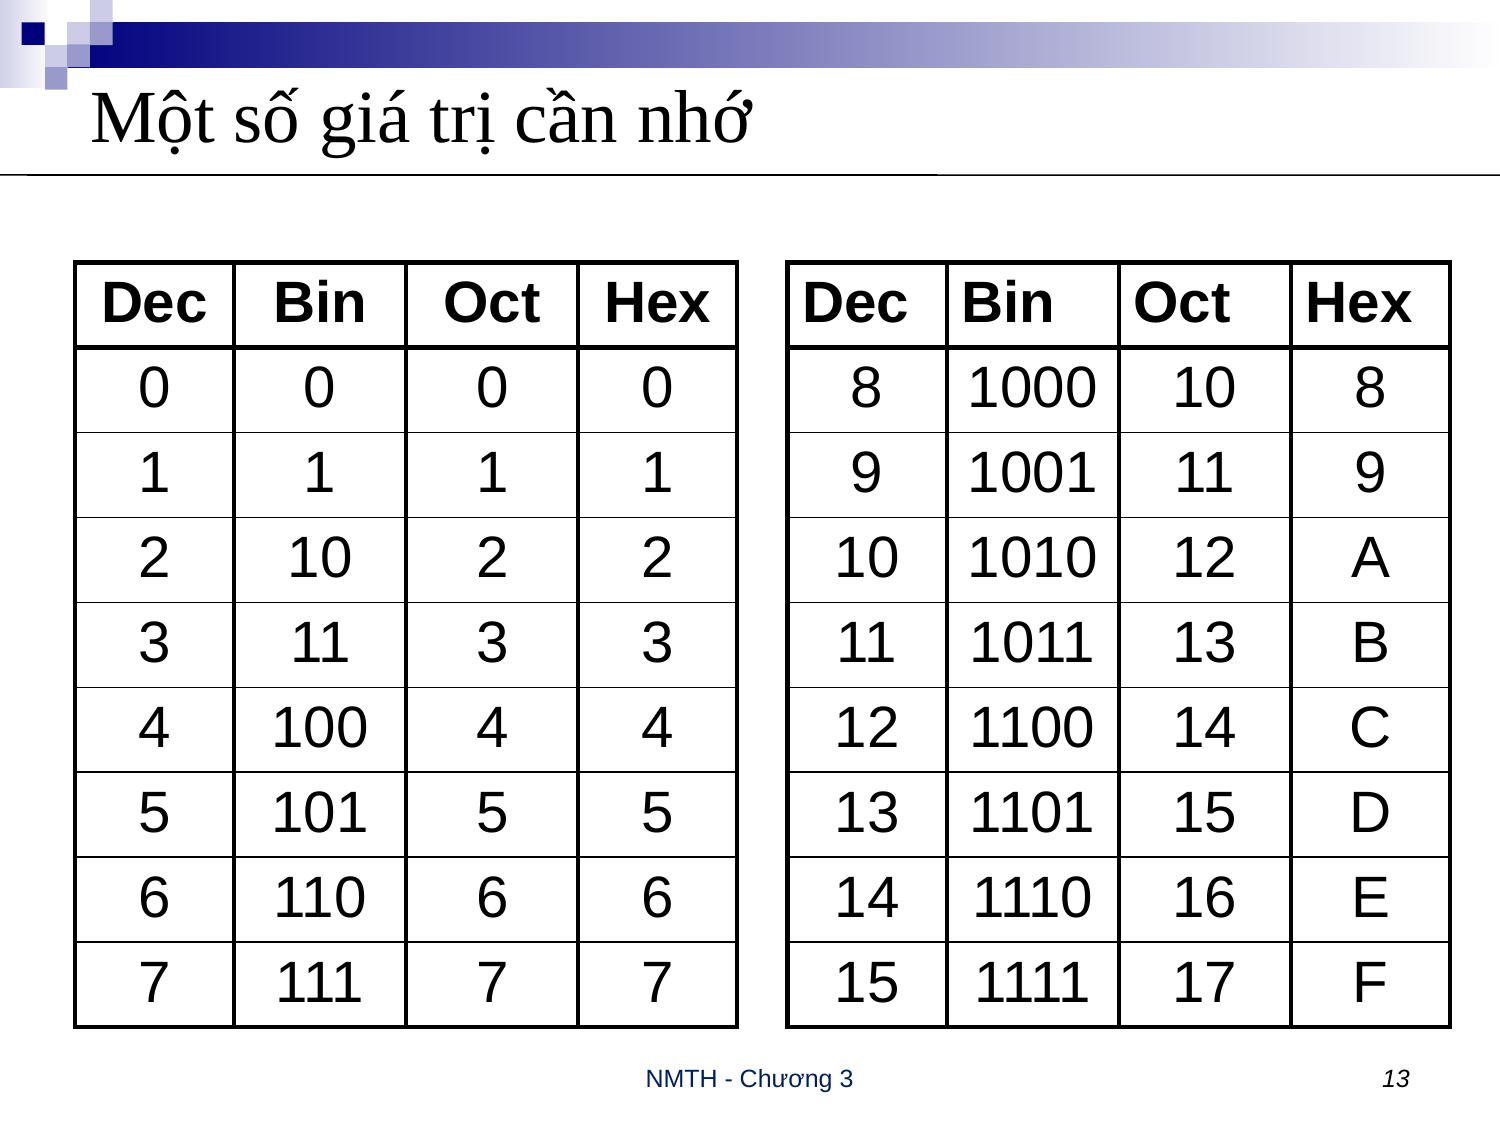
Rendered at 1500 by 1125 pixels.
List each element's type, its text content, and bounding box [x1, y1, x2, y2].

table_header Bin [949, 265, 1117, 345]
table_cell 8 [790, 350, 945, 432]
table_cell 1 [580, 433, 735, 517]
table_cell 6 [408, 858, 576, 941]
table_cell 13 [1121, 603, 1289, 687]
table_cell 4 [77, 688, 232, 771]
table_cell 0 [408, 350, 576, 432]
table_cell F [1293, 943, 1448, 1025]
table_cell 8 [1293, 350, 1448, 432]
table_cell 3 [580, 603, 735, 687]
table_cell 101 [236, 773, 404, 856]
table_cell C [1293, 688, 1448, 771]
table_cell 1011 [949, 603, 1117, 687]
table_header Hex [580, 265, 735, 345]
table_cell 5 [580, 773, 735, 856]
table_header Hex [1293, 265, 1448, 345]
table_cell 10 [790, 518, 945, 602]
table_cell 0 [77, 350, 232, 432]
table_cell 3 [77, 603, 232, 687]
table_cell 1010 [949, 518, 1117, 602]
table_header Oct [408, 265, 576, 345]
table_header Dec [790, 265, 945, 345]
table_cell 12 [1121, 518, 1289, 602]
table_cell 2 [408, 518, 576, 602]
table_cell 100 [236, 688, 404, 771]
table_cell 14 [1121, 688, 1289, 771]
table_cell 10 [236, 518, 404, 602]
table_cell 10 [1121, 350, 1289, 432]
table_cell 7 [408, 943, 576, 1025]
table_cell 9 [790, 433, 945, 517]
table_cell 2 [77, 518, 232, 602]
table_cell A [1293, 518, 1448, 602]
table_cell 1 [236, 433, 404, 517]
title Một số giá trị cần nhớ [75, 75, 1425, 150]
table_cell 7 [580, 943, 735, 1025]
table_cell 0 [236, 350, 404, 432]
table_cell 4 [408, 688, 576, 771]
footer NMTH - Chương 3 [512, 1025, 988, 1100]
table_cell 3 [408, 603, 576, 687]
table_cell 13 [790, 773, 945, 856]
table_cell 5 [408, 773, 576, 856]
table_cell 17 [1121, 943, 1289, 1025]
table_header Bin [236, 265, 404, 345]
table_cell 1000 [949, 350, 1117, 432]
slide_number 13 [1074, 1025, 1425, 1100]
table_cell 16 [1121, 858, 1289, 941]
table_cell 1100 [949, 688, 1117, 771]
table_cell 6 [580, 858, 735, 941]
table_cell 7 [77, 943, 232, 1025]
table_cell E [1293, 858, 1448, 941]
table_cell 1101 [949, 773, 1117, 856]
table_cell 1111 [949, 943, 1117, 1025]
table_cell 1 [408, 433, 576, 517]
table_cell 1001 [949, 433, 1117, 517]
table_cell 4 [580, 688, 735, 771]
table_cell D [1293, 773, 1448, 856]
table_cell B [1293, 603, 1448, 687]
table_cell 5 [77, 773, 232, 856]
table_header Dec [77, 265, 232, 345]
table_cell 11 [1121, 433, 1289, 517]
table_cell 2 [580, 518, 735, 602]
table_cell 11 [790, 603, 945, 687]
table_cell 0 [580, 350, 735, 432]
table_cell 6 [77, 858, 232, 941]
table_cell 9 [1293, 433, 1448, 517]
table_cell 11 [236, 603, 404, 687]
table_cell 14 [790, 858, 945, 941]
table_cell 15 [1121, 773, 1289, 856]
table_cell 1 [77, 433, 232, 517]
table_cell 1110 [949, 858, 1117, 941]
table_header Oct [1121, 265, 1289, 345]
table_cell 15 [790, 943, 945, 1025]
table_cell 110 [236, 858, 404, 941]
table_cell 12 [790, 688, 945, 771]
table_cell 111 [236, 943, 404, 1025]
